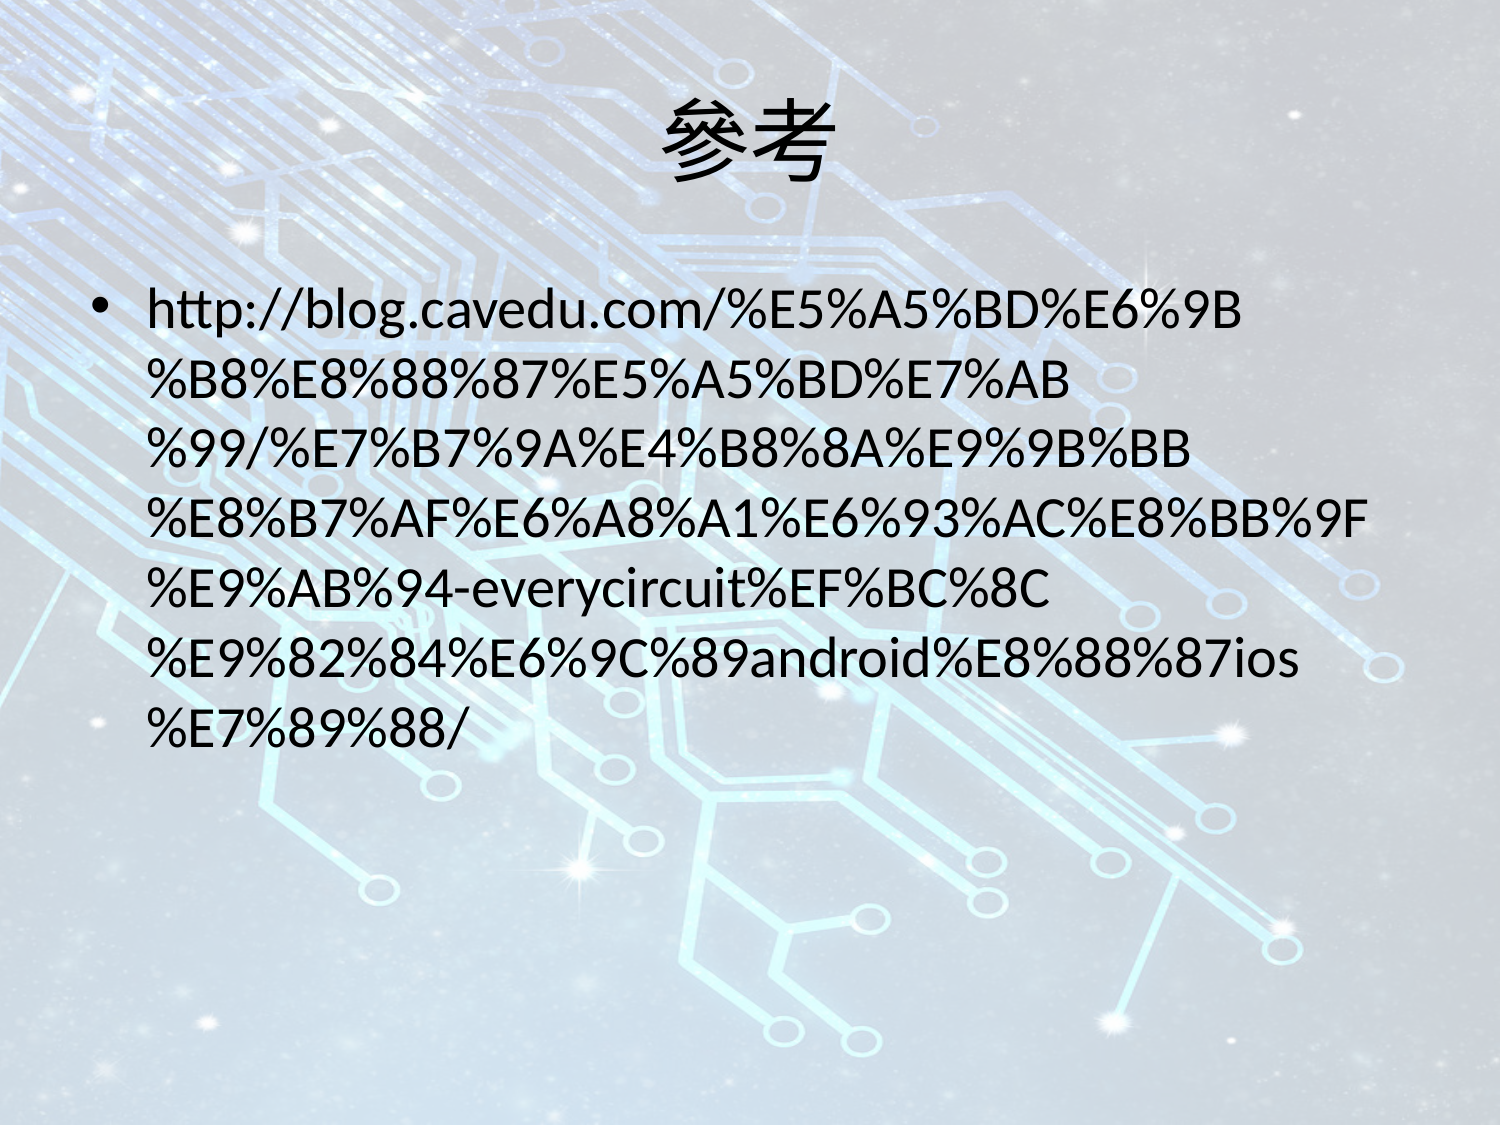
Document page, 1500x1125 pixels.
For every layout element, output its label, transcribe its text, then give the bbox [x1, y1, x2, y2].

list http://blog.cavedu.com/%E5%A5%BD%E6%9B%B8%E8%88%87%E5%A5%BD%E7%AB%99/%E7%B7%9A%E4%B8%8A%E9%9B%BB%E8%B7%AF%E6%A8%A1%E6%93%AC%E8%BB%9F%E9%AB%94-everycircuit%EF%BC%8C%E9%82%84%E6%9C%89android%E8%88%87ios%E7%89%88/ [75, 262, 1425, 1005]
title 參考 [75, 45, 1425, 233]
